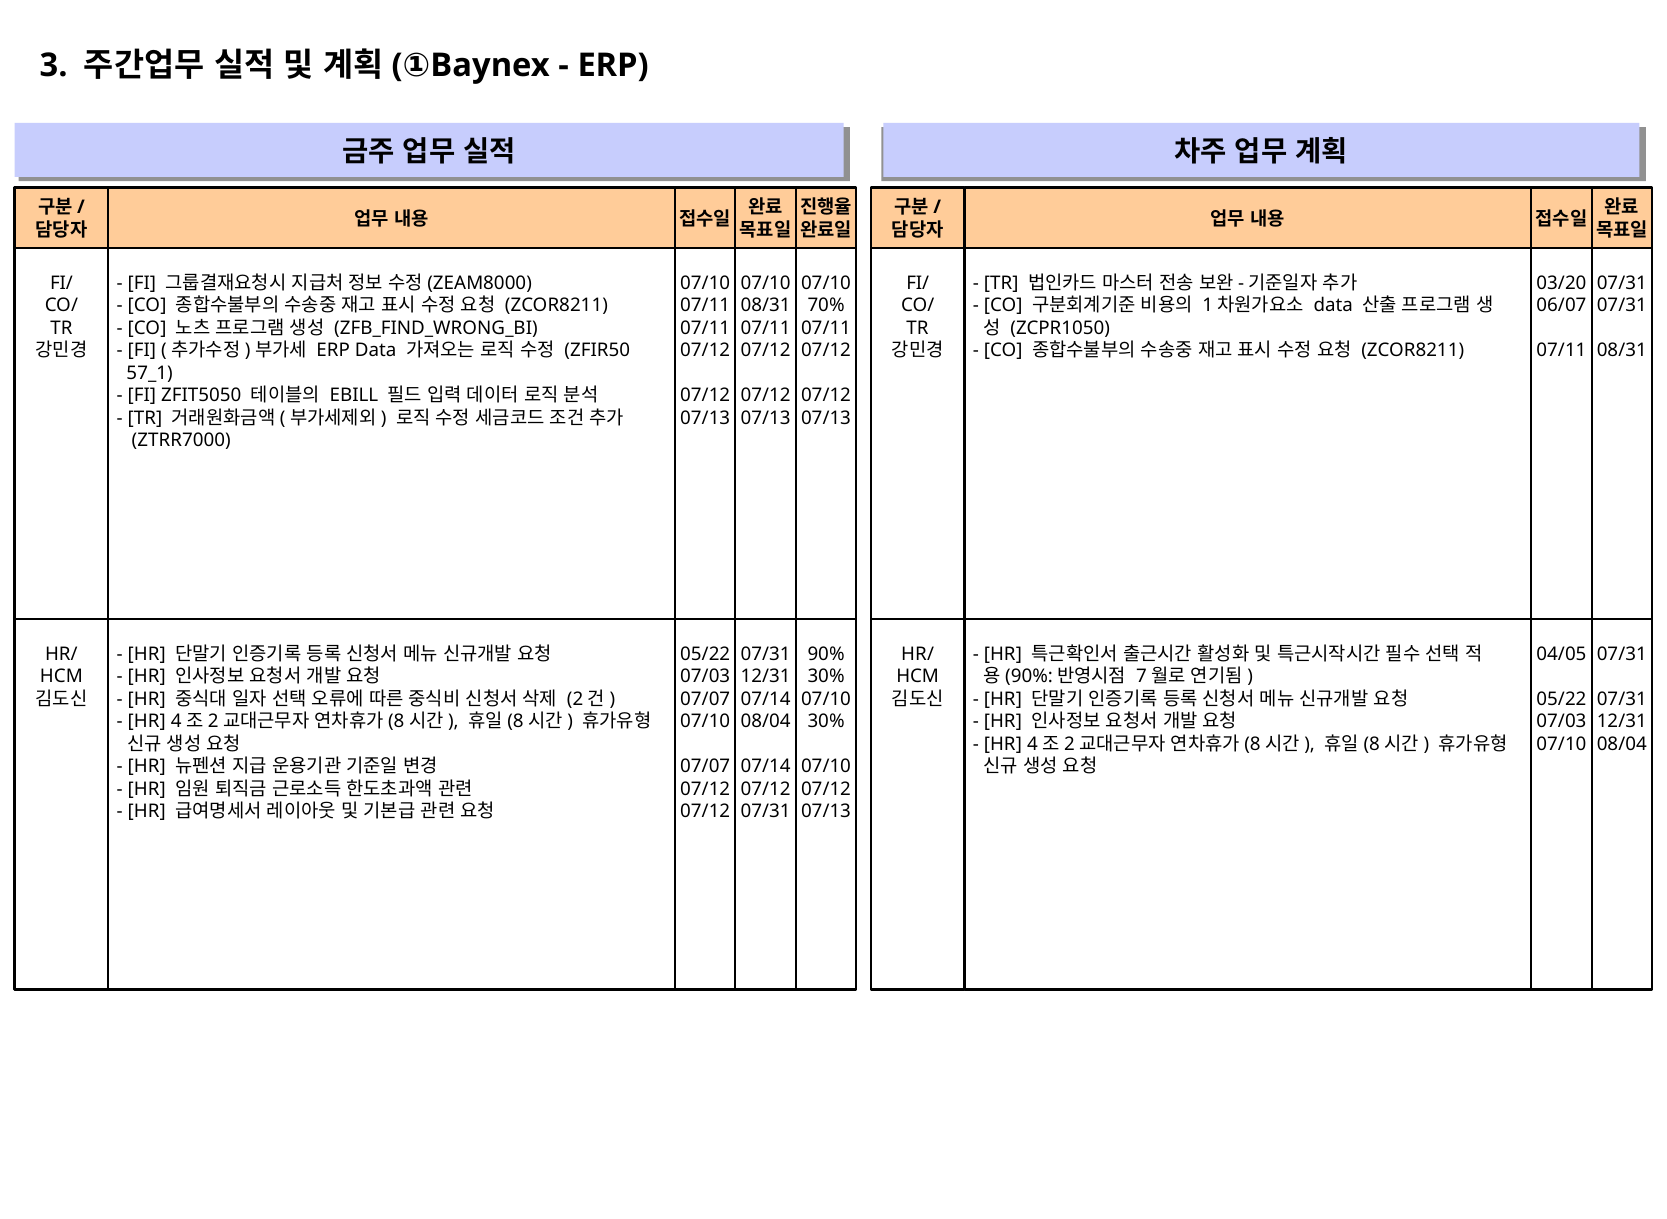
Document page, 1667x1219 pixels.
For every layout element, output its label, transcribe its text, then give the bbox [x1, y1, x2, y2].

text_box 완료 목표일 [735, 187, 795, 247]
text_box 07/10 07/11 07/11 07/12 07/12 07/13 [675, 247, 736, 618]
text_box 접수일 [675, 187, 735, 247]
text_box FI/ CO/ TR 강민경 [14, 247, 108, 618]
text_box " " [881, 127, 1646, 182]
text_box 90% 30% 07/10 30% 07/10 07/12 07/13 [795, 618, 857, 990]
text_box 차주 업무 계획 [883, 122, 1640, 177]
text_box 금주 업무 실적 [14, 122, 844, 177]
text_box 05/22 07/03 07/07 07/10 07/07 07/12 07/12 [675, 618, 736, 990]
text_box 07/31 07/31 08/31 [1592, 247, 1653, 618]
text_box 구분/ 담당자 [870, 187, 964, 247]
text_box 07/31 12/31 07/14 08/04 07/14 07/12 07/31 [736, 618, 795, 990]
text_box 07/10 70% 07/11 07/12 07/12 07/13 [795, 247, 857, 618]
text_box 07/31 07/31 12/31 08/04 [1592, 618, 1653, 990]
text_box 07/10 08/31 07/11 07/12 07/12 07/13 [736, 247, 795, 618]
text_box [108, 247, 675, 618]
text_box HR/ HCM 김도신 [870, 618, 964, 990]
text_box [964, 618, 1532, 990]
text_box 완료 목표일 [1591, 187, 1653, 247]
text_box 3. 주간업무 실적 및 계획(①Baynex - ERP) [39, 43, 1019, 107]
text_box FI/ CO/ TR 강민경 [870, 247, 964, 618]
text_box " " [18, 127, 850, 182]
text_box 업무 내용 [964, 187, 1531, 247]
text_box 04/05 05/22 07/03 07/10 [1532, 618, 1592, 990]
text_box HR/ HCM 김도신 [14, 618, 108, 990]
text_box 구분/ 담당자 [14, 187, 108, 247]
text_box 접수일 [1531, 187, 1591, 247]
text_box [108, 618, 675, 990]
text_box [964, 247, 1532, 618]
text_box 03/20 06/07 07/11 [1532, 247, 1592, 618]
text_box 업무 내용 [108, 187, 675, 247]
text_box 진행율 완료일 [795, 187, 857, 247]
